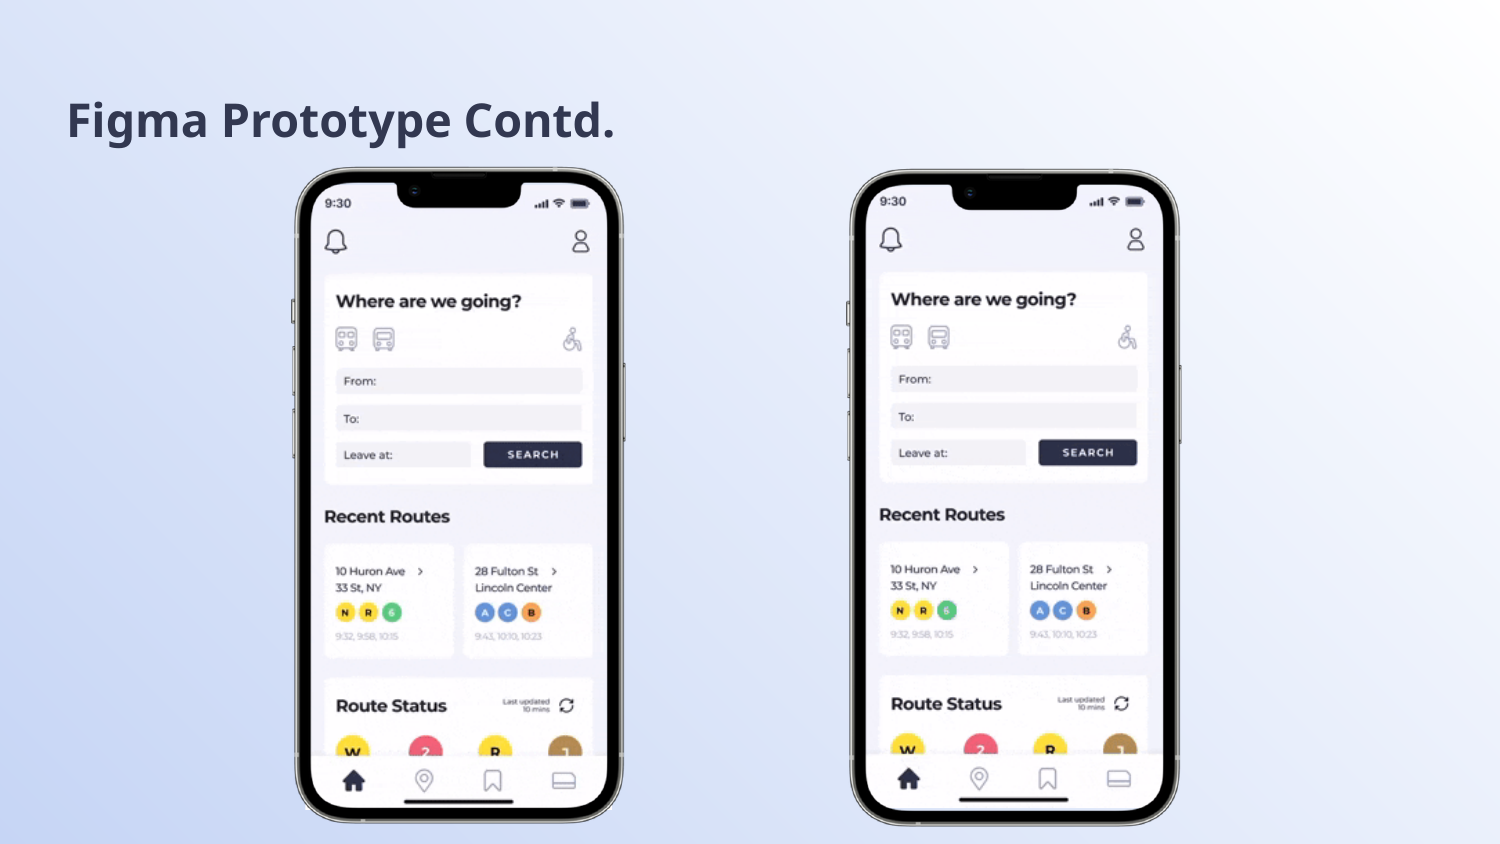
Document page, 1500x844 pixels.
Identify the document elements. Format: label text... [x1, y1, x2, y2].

title Figma Prototype Contd. [51, 72, 1449, 167]
picture [846, 168, 1182, 827]
picture [291, 166, 627, 825]
